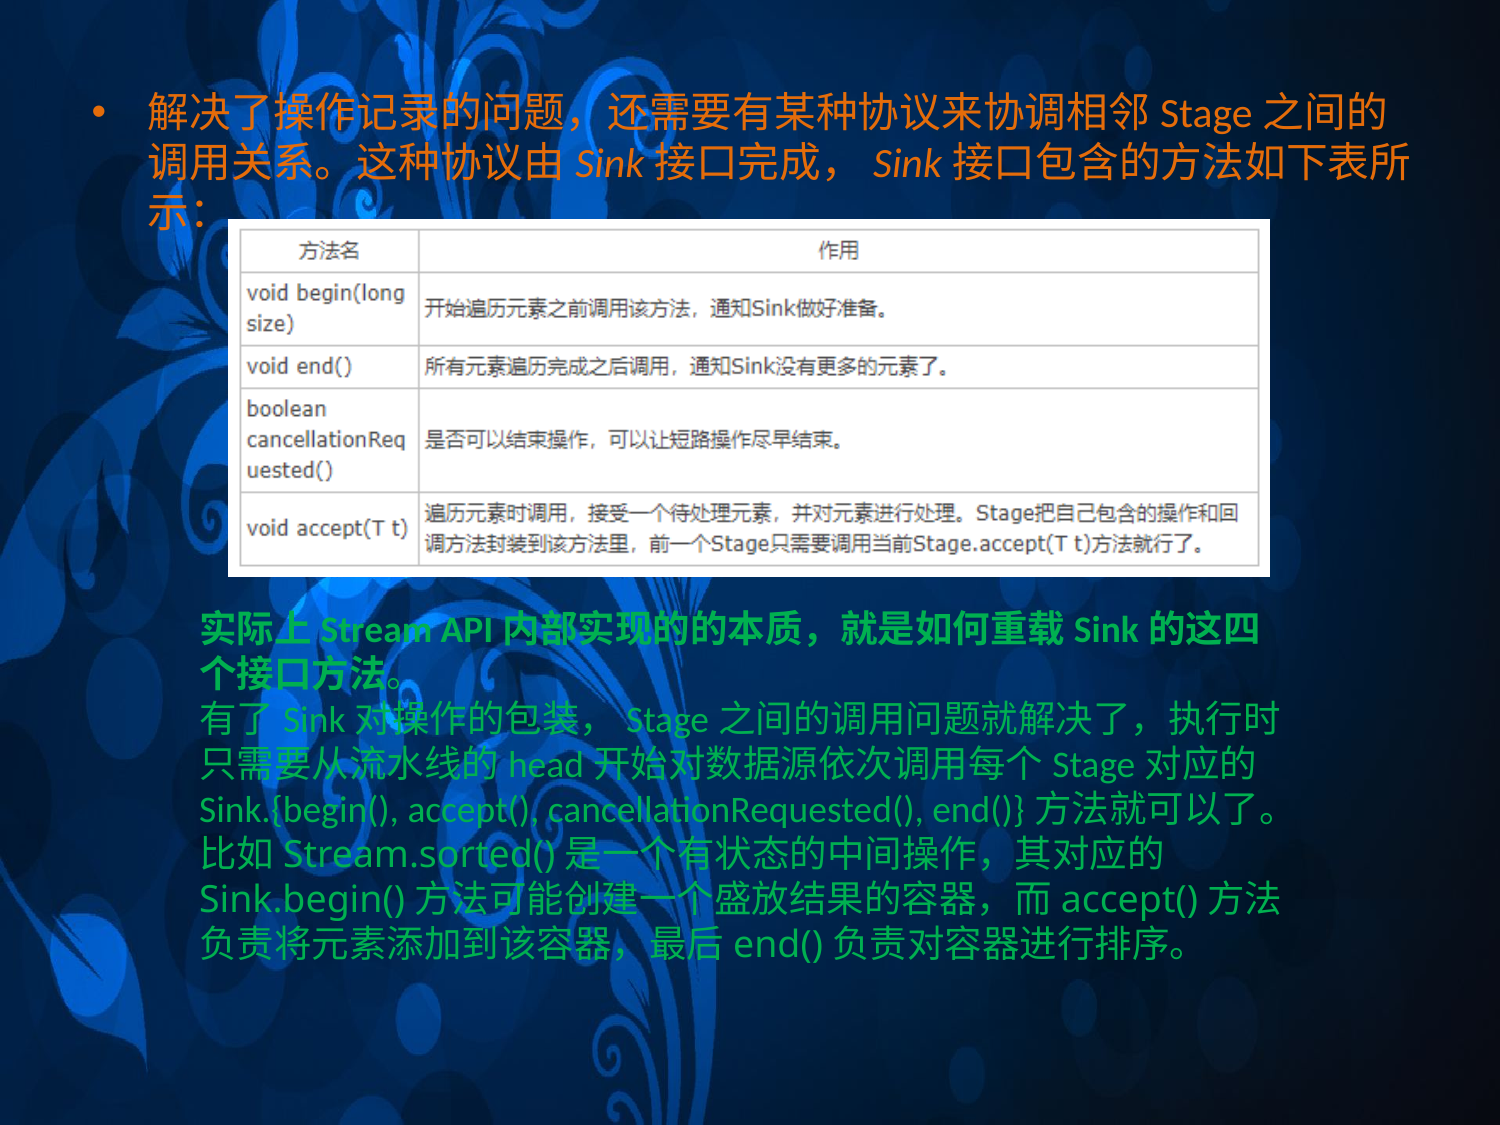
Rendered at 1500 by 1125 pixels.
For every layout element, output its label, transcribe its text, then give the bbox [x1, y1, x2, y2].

list 解决了操作记录的问题，还需要有某种协议来协调相邻Stage之间的调用关系。这种协议由Sink接口完成，Sink接口包含的方法如下表所示： [76, 78, 1427, 821]
picture [0, 0, 1500, 1125]
text_box 实际上Stream API内部实现的的本质，就是如何重载Sink的这四个接口方法。 有了Sink对操作的包装，Stage之间的调用问题就解决了，执行时只需要从流水线的head开始对数据源依次调用每个Stage对应的Sink.{begin(), accept(), cancellationRequested(), end()}方法就可以了。 比如Stream.sorted()是一个有状态的中间操作，其对应的Sink.begin()方法可能创建一个盛放结果的容器，而accept()方法负责将元素添加到该容器，最后end()负责对容器进行排序。 [184, 597, 1307, 973]
